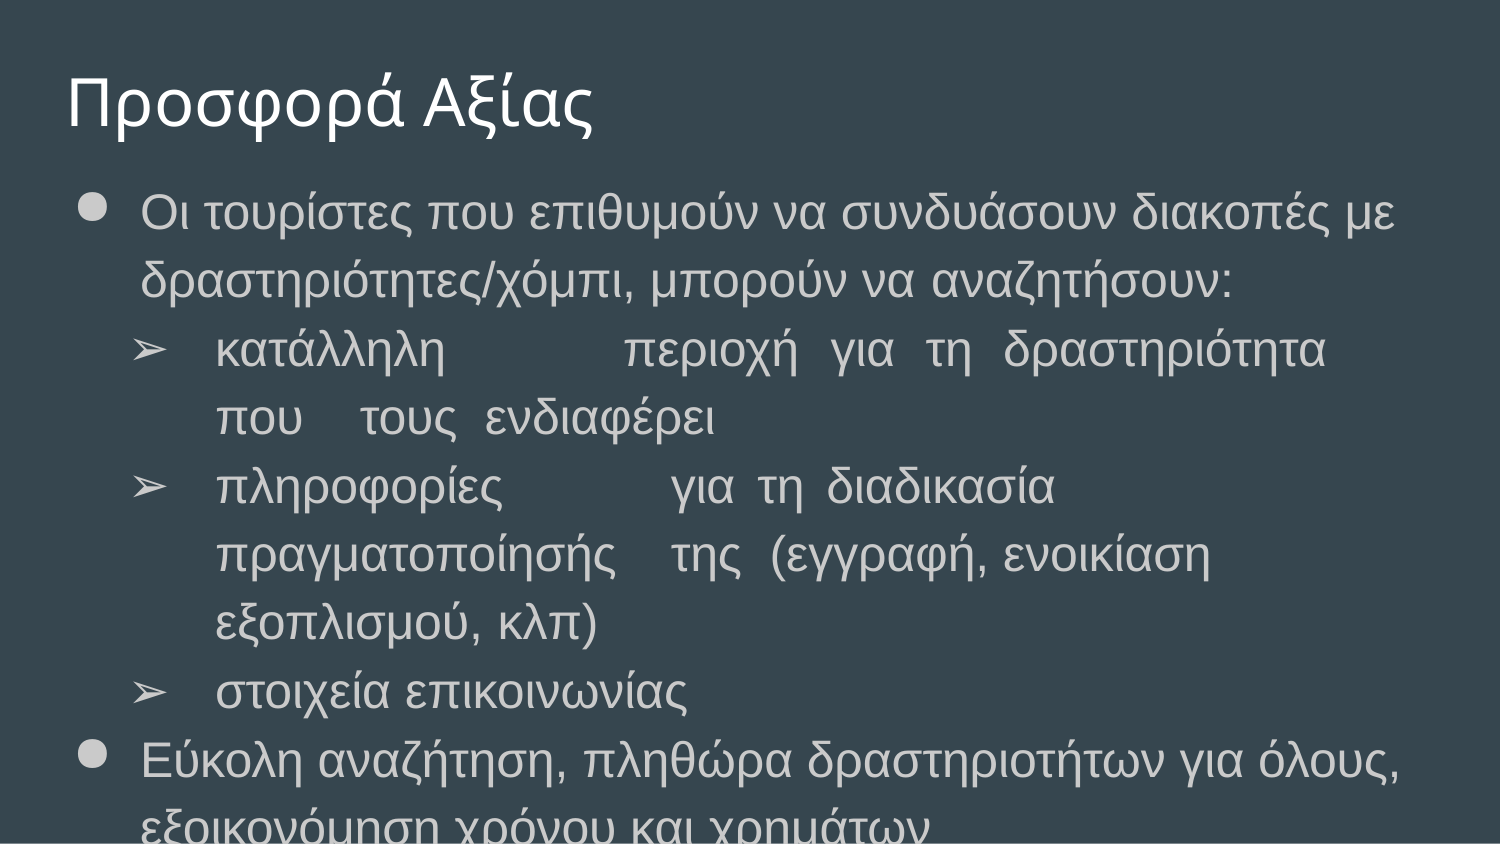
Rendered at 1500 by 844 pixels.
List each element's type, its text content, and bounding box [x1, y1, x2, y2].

text_box Οι τουρίστες που επιθυμούν να συνδυάσουν διακοπές με δραστηριότητες/χόμπι, μπορούν να αναζητήσουν: κατάλληλη περιοχή για τη δραστηριότητα που τους ενδιαφέρει πληροφορίες για τη διαδικασία πραγματοποίησής της (εγγραφή, ενοικίαση εξοπλισμού, κλπ) στοιχεία επικοινωνίας Εύκολη αναζήτηση, πληθώρα δραστηριοτήτων για όλους, εξοικονόμηση χρόνου και χρημάτων [70, 171, 1436, 844]
title Προσφορά Αξίας [63, 60, 1437, 202]
